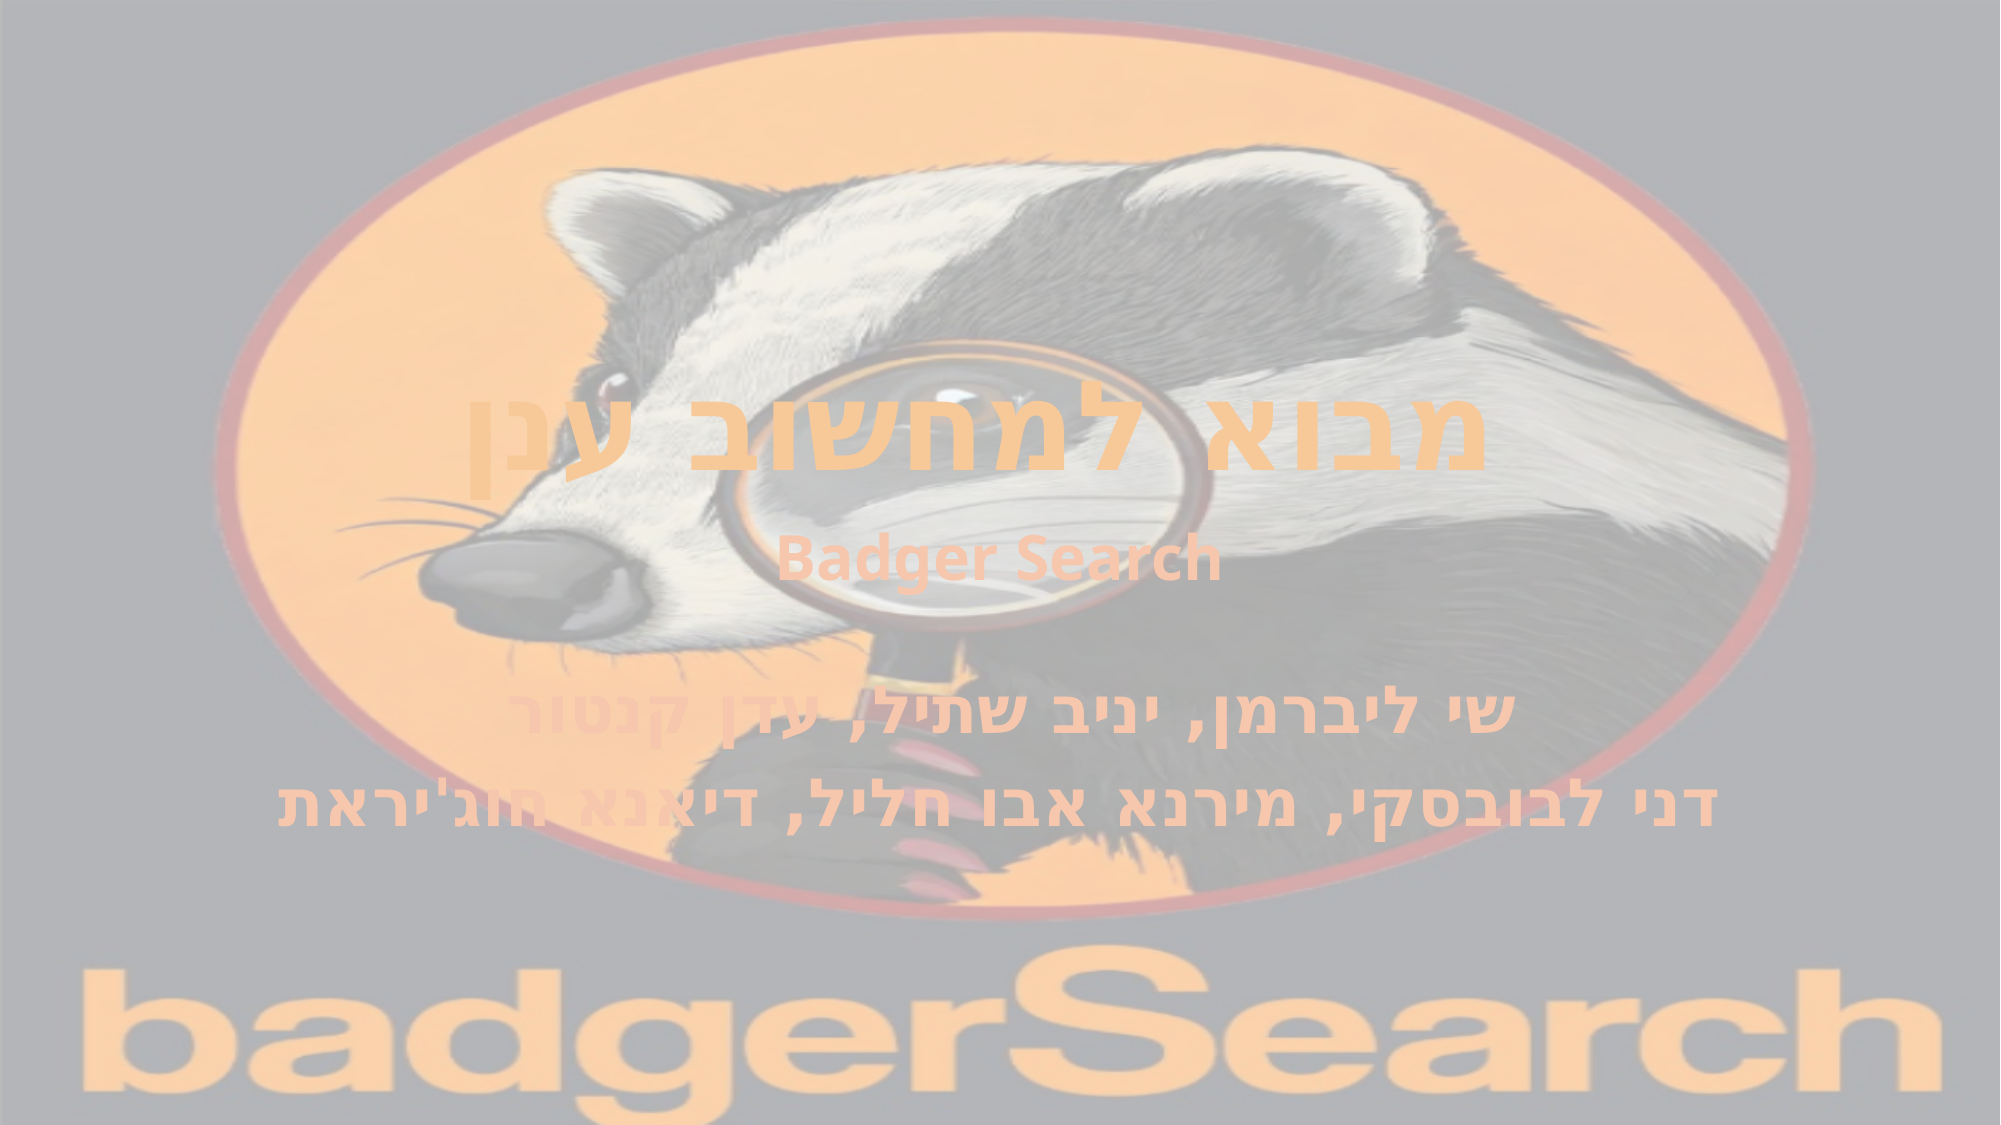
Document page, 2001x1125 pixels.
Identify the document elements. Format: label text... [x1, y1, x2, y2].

title מבוא למחשוב ענן [249, 113, 1750, 505]
subtitle Badger Search שי ליברמן, יניב שתיל, עדן קנטור דני לבובסקי, מירנא אבו חליל, דיאנא חוג'יראת [249, 519, 1750, 1067]
